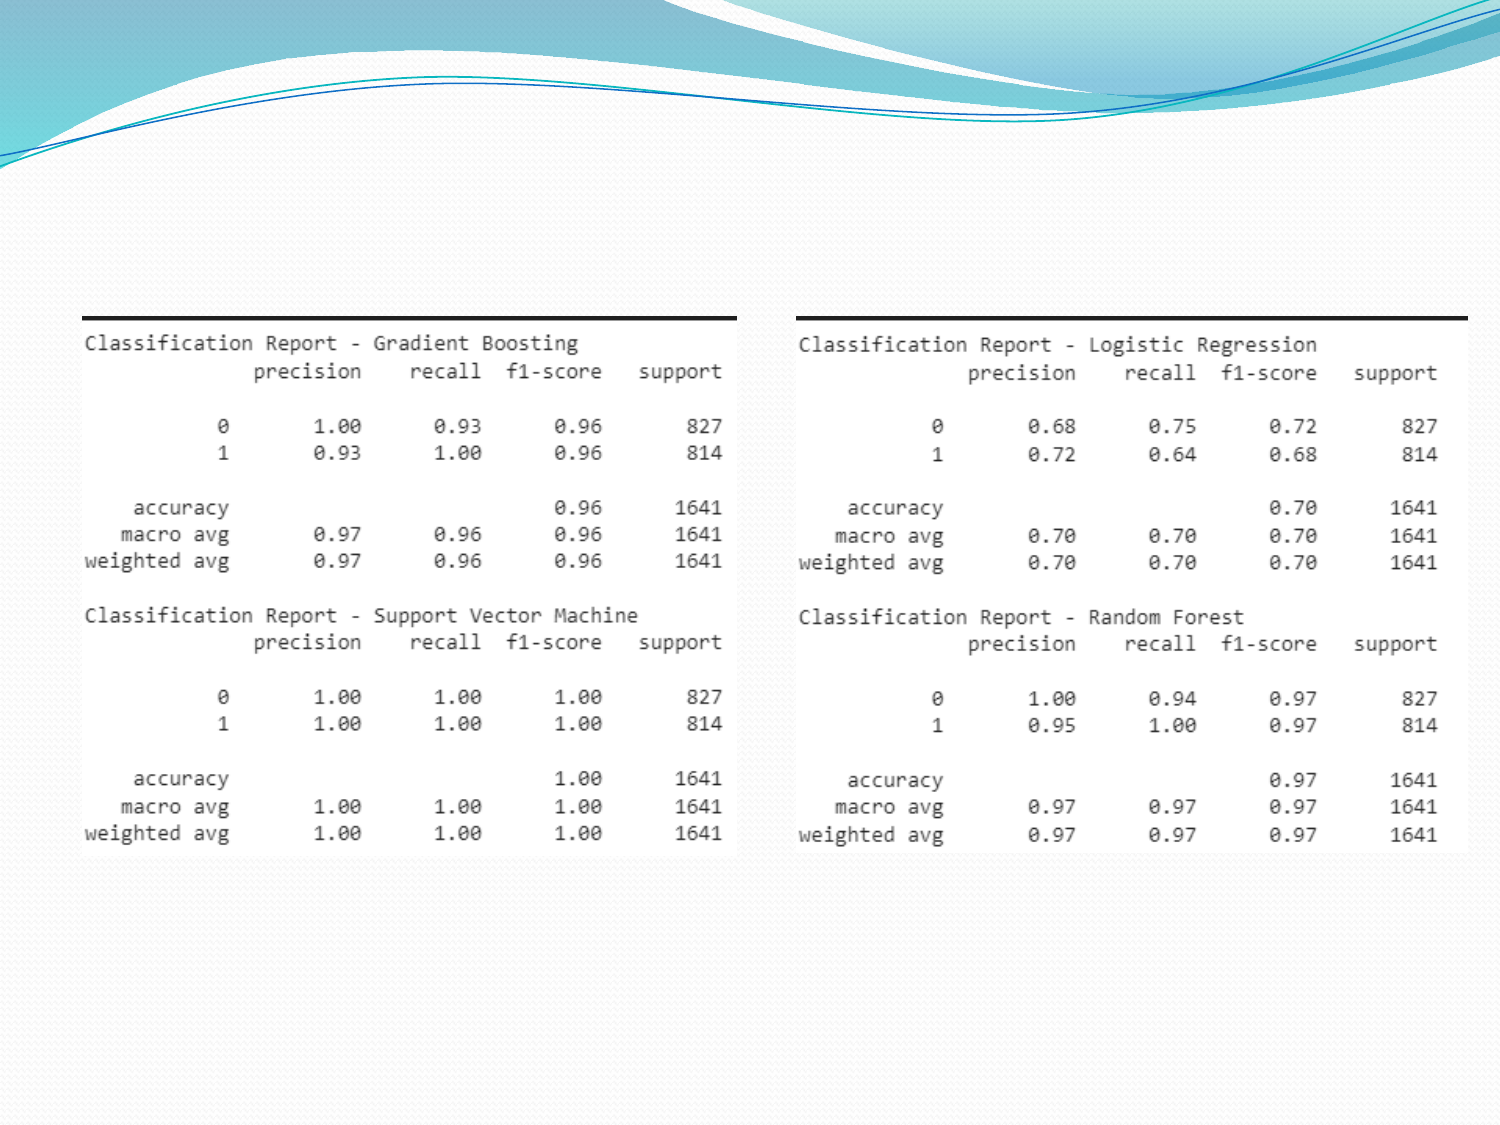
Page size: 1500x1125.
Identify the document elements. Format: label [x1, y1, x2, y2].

picture [796, 316, 1468, 853]
picture [81, 316, 737, 856]
